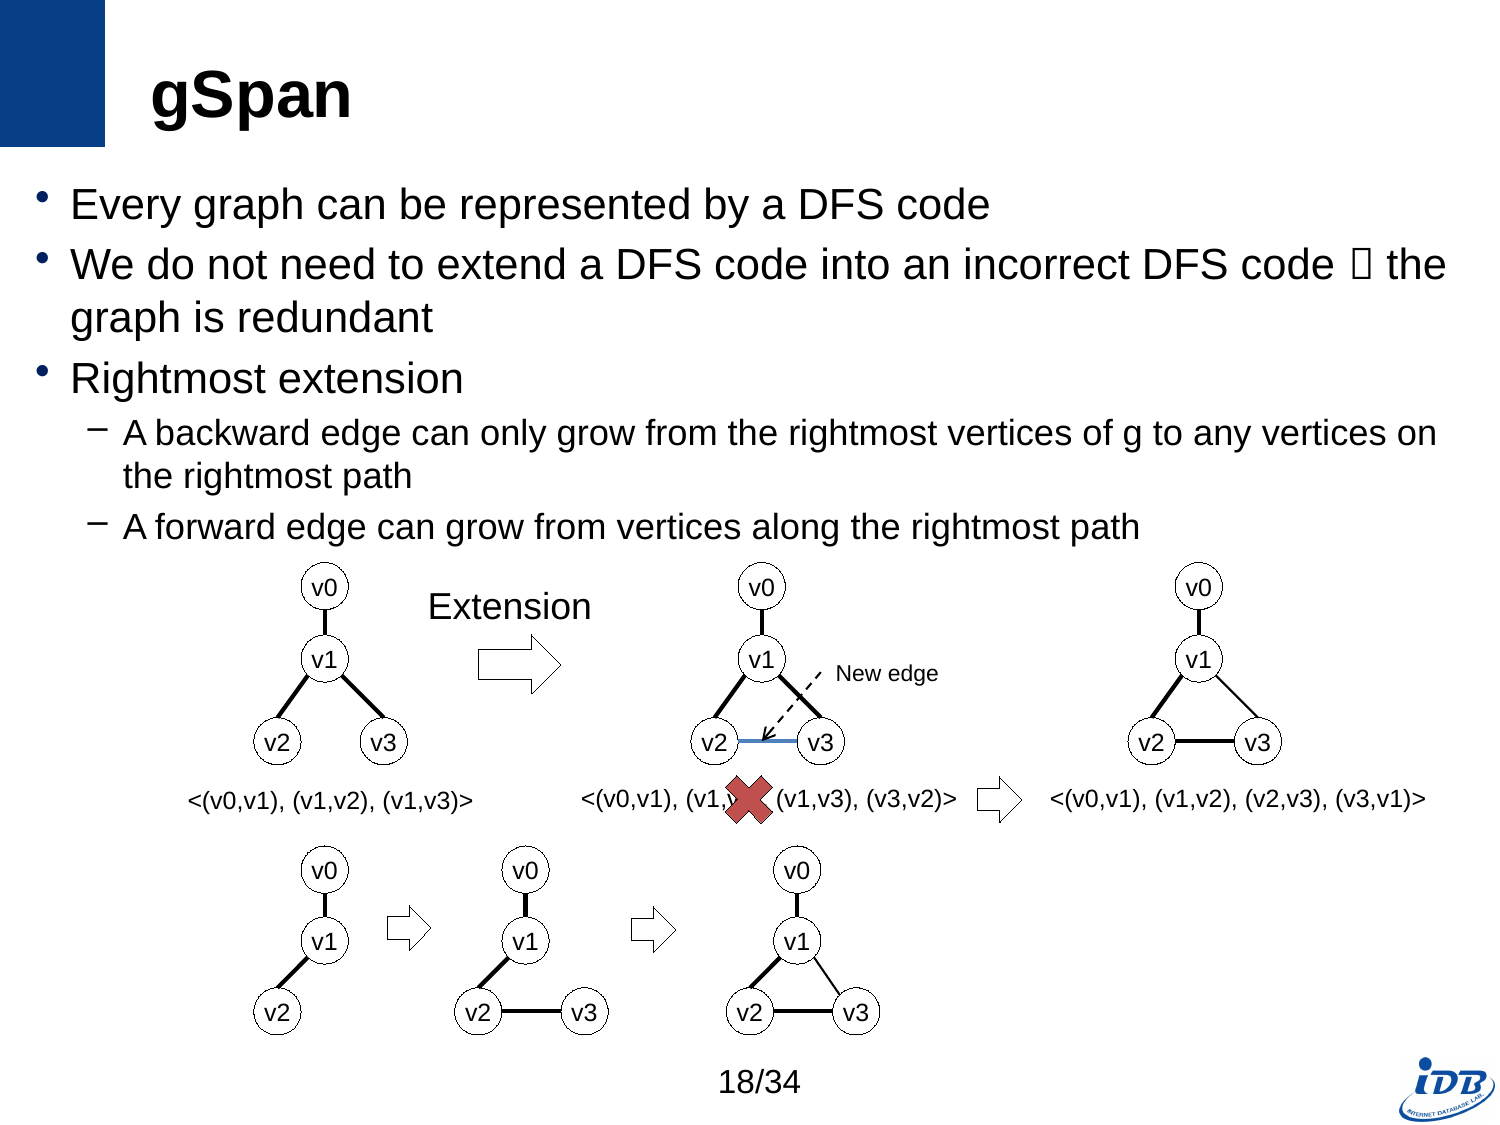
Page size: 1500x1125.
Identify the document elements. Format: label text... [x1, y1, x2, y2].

picture [0, 0, 105, 147]
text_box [1215, 674, 1259, 718]
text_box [761, 672, 822, 742]
text_box v2 [454, 988, 502, 1035]
text_box <(v0,v1), (v1,v2), (v1,v3), (v3,v2)> [761, 775, 973, 820]
text_box v0 [501, 845, 550, 894]
text_box v1 [773, 917, 821, 965]
text_box v0 [301, 562, 349, 610]
text_box v3 [1234, 717, 1282, 765]
text_box v2 [690, 718, 738, 765]
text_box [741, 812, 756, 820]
title gSpan [135, 43, 1379, 140]
text_box v0 [738, 562, 786, 610]
text_box v3 [561, 987, 609, 1035]
text_box <(v0,v1), (v1,v2), (v2,v3), (v3,v1)> [1035, 775, 1442, 820]
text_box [478, 956, 510, 988]
text_box [977, 776, 1022, 823]
text_box v0 [301, 845, 349, 894]
text_box v1 [301, 635, 349, 683]
text_box v3 [360, 718, 408, 765]
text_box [277, 674, 309, 718]
slide_number 18/34 [703, 1058, 833, 1102]
list Every graph can be represented by a DFS code We do not need to extend a DFS code into an incorrect DFS code  the graph is redundant Rightmost extension A backward edge can only grow from the rightmost vertices of g to any vertices on the rightmost path A forward edge can grow from vertices along the rightmost path [34, 175, 1466, 551]
text_box [725, 775, 773, 824]
text_box v3 [799, 718, 845, 765]
text_box <(v0,v1), (v1,v2), (v1,v3)> [172, 776, 489, 822]
text_box v0 [1175, 562, 1223, 610]
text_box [277, 956, 309, 988]
text_box v2 [253, 988, 302, 1035]
text_box v3 [832, 987, 880, 1035]
text_box [478, 634, 561, 694]
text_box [813, 956, 840, 995]
text_box v0 [773, 845, 821, 894]
text_box v1 [501, 917, 550, 965]
text_box v1 [738, 635, 786, 682]
picture [1399, 1057, 1495, 1122]
text_box v2 [726, 988, 774, 1035]
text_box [341, 674, 385, 718]
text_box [714, 674, 746, 718]
text_box [631, 906, 676, 953]
text_box v2 [1127, 718, 1176, 765]
text_box v1 [301, 917, 349, 965]
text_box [749, 956, 781, 988]
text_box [1151, 674, 1183, 718]
text_box <(v0,v1), (v1,v2), (v1,v3), (v3,v2)> [565, 775, 736, 820]
text_box v1 [1175, 635, 1223, 683]
text_box v2 [253, 718, 302, 765]
text_box [387, 905, 431, 951]
text_box Extension [413, 574, 607, 634]
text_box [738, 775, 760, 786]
text_box New edge [820, 651, 1007, 694]
